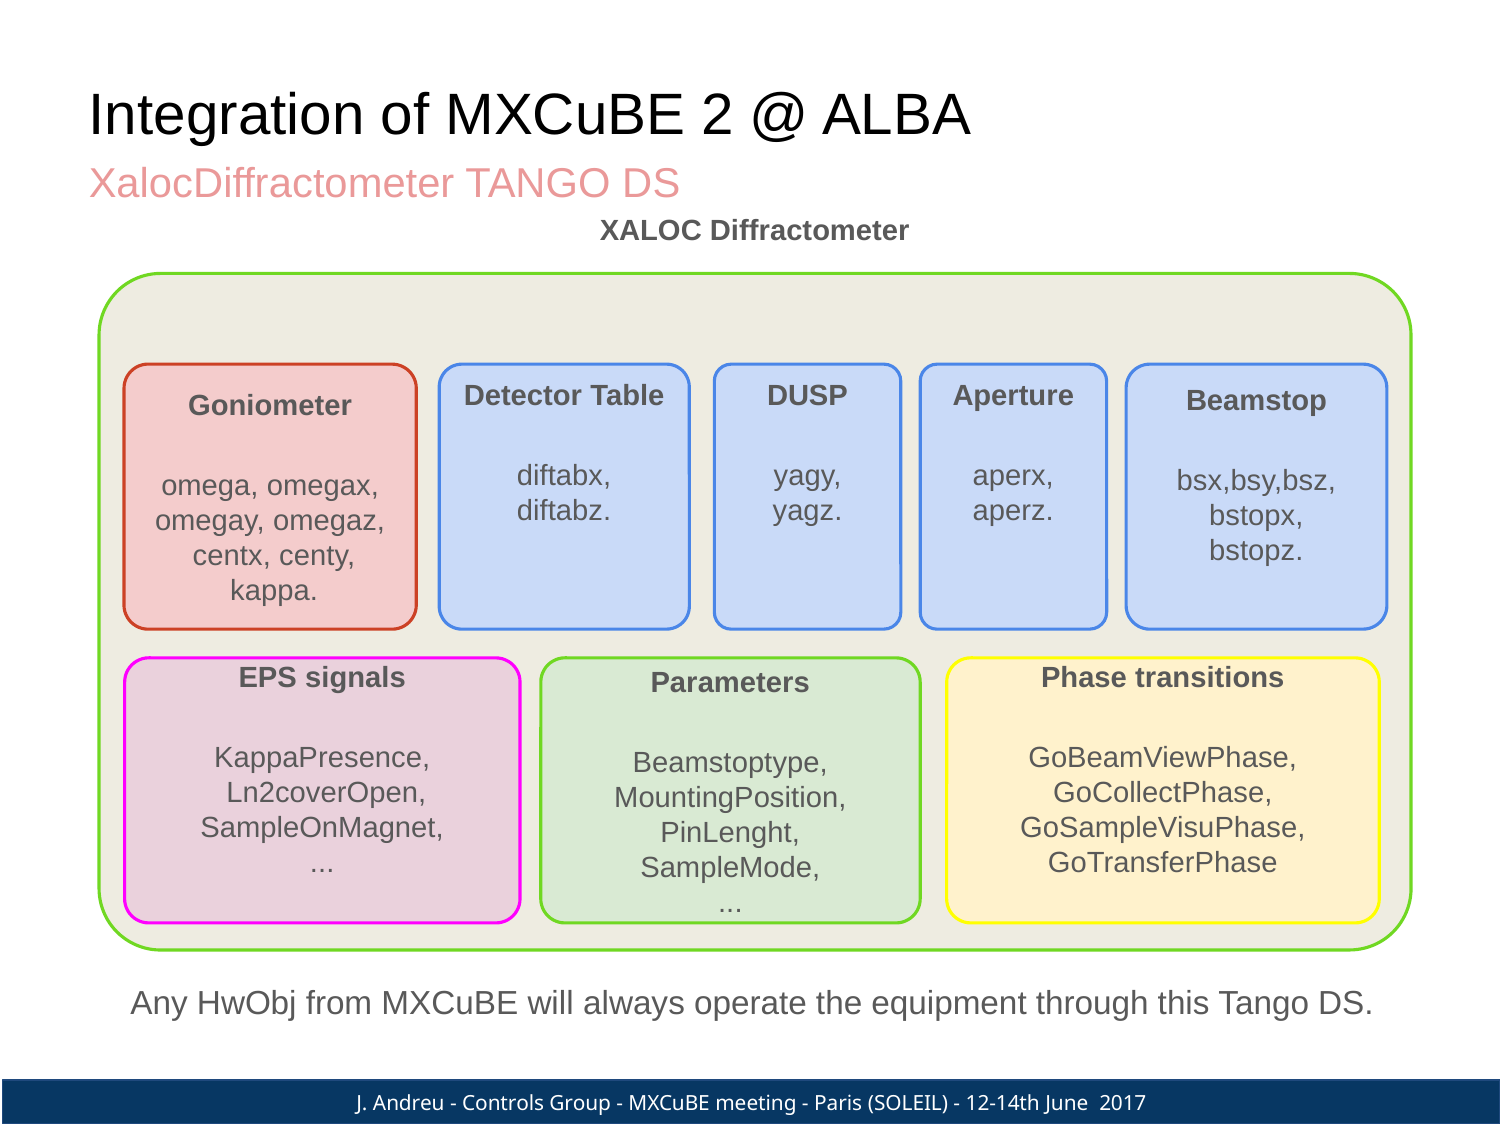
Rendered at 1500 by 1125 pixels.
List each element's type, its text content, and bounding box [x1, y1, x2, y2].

text_box XalocDiffractometer TANGO DS [73, 137, 1433, 224]
text_box Integration of MXCuBE 2 @ ALBA [73, 61, 1433, 137]
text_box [98, 273, 1412, 951]
text_box Any HwObj from MXCuBE will always operate the equipment through this Tango DS. [3, 958, 1500, 1045]
